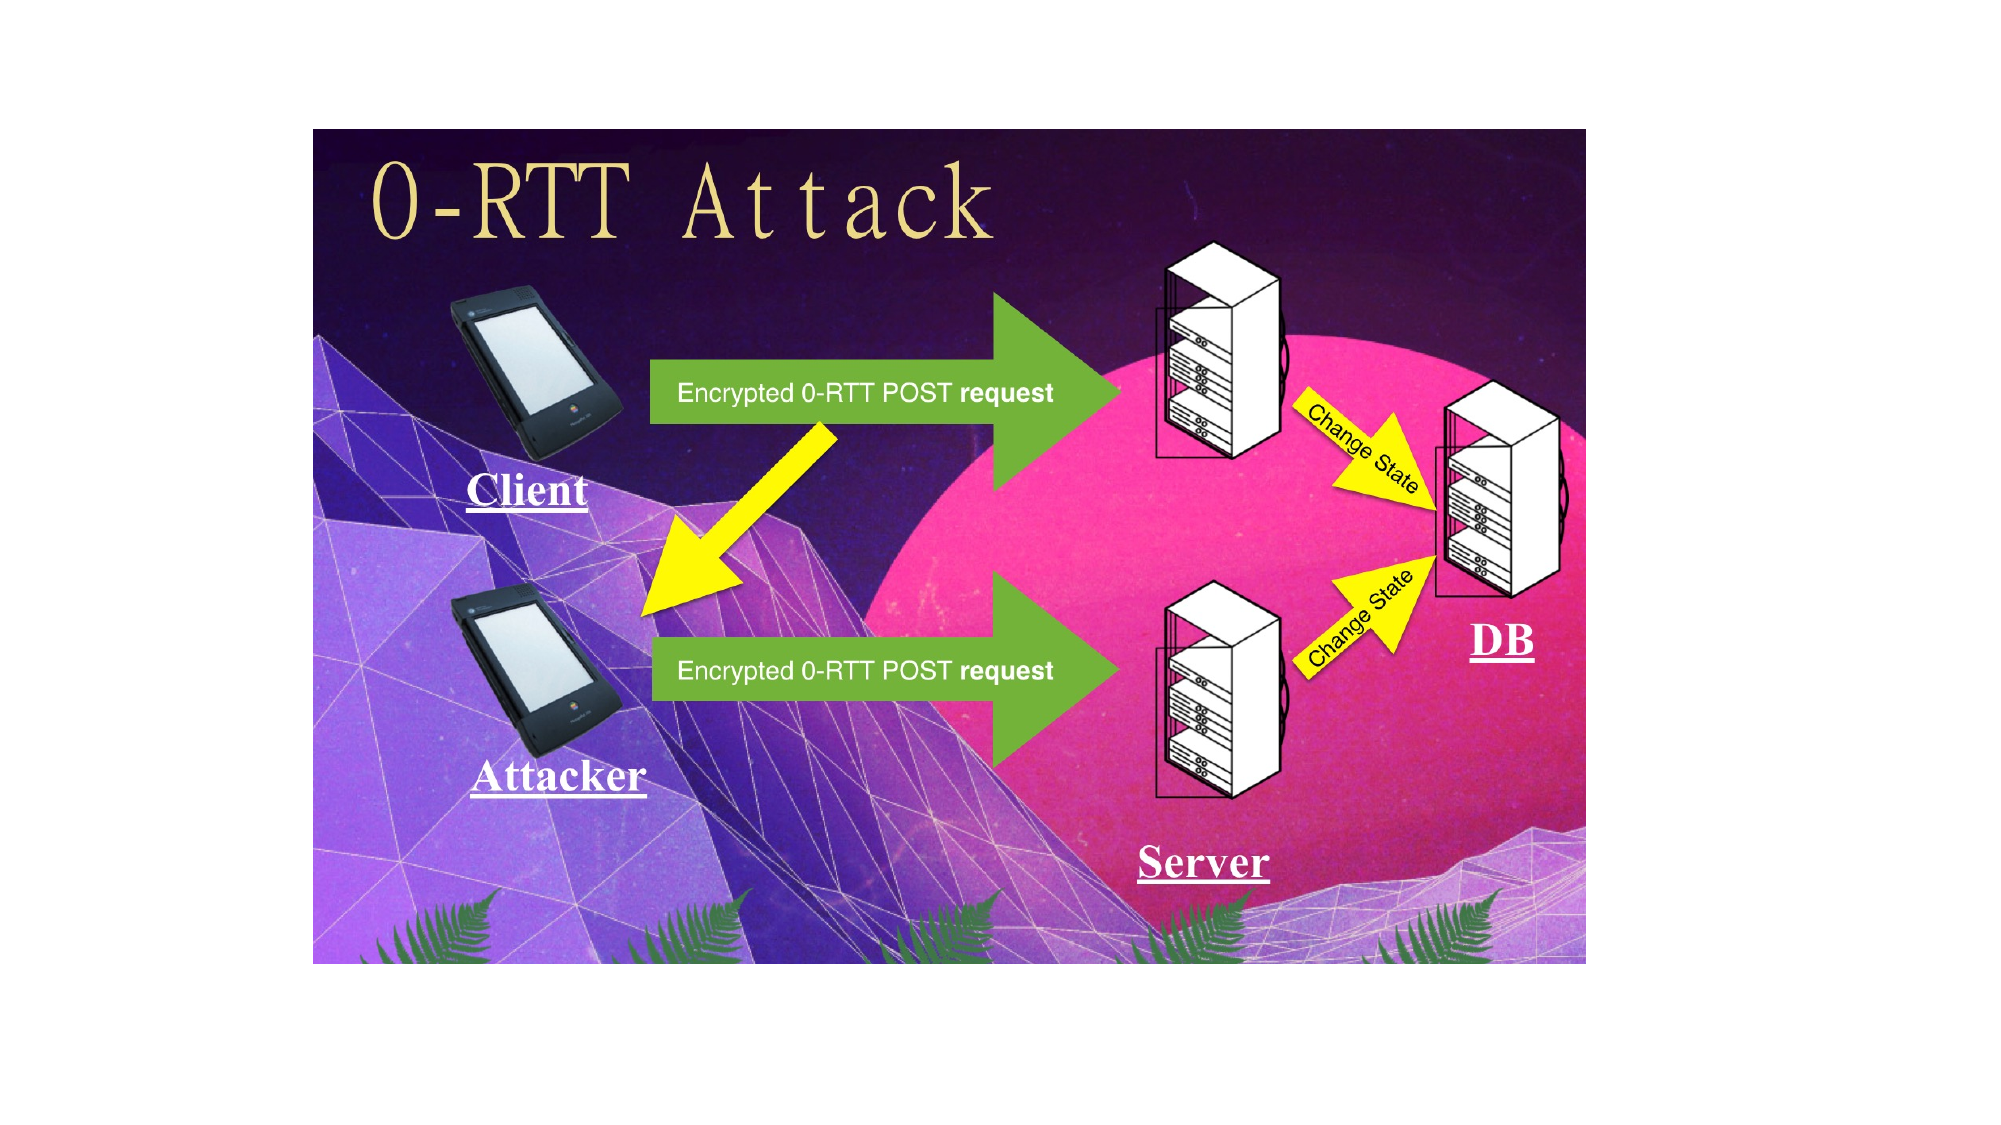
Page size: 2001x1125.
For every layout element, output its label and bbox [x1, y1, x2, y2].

list [313, 129, 1586, 964]
